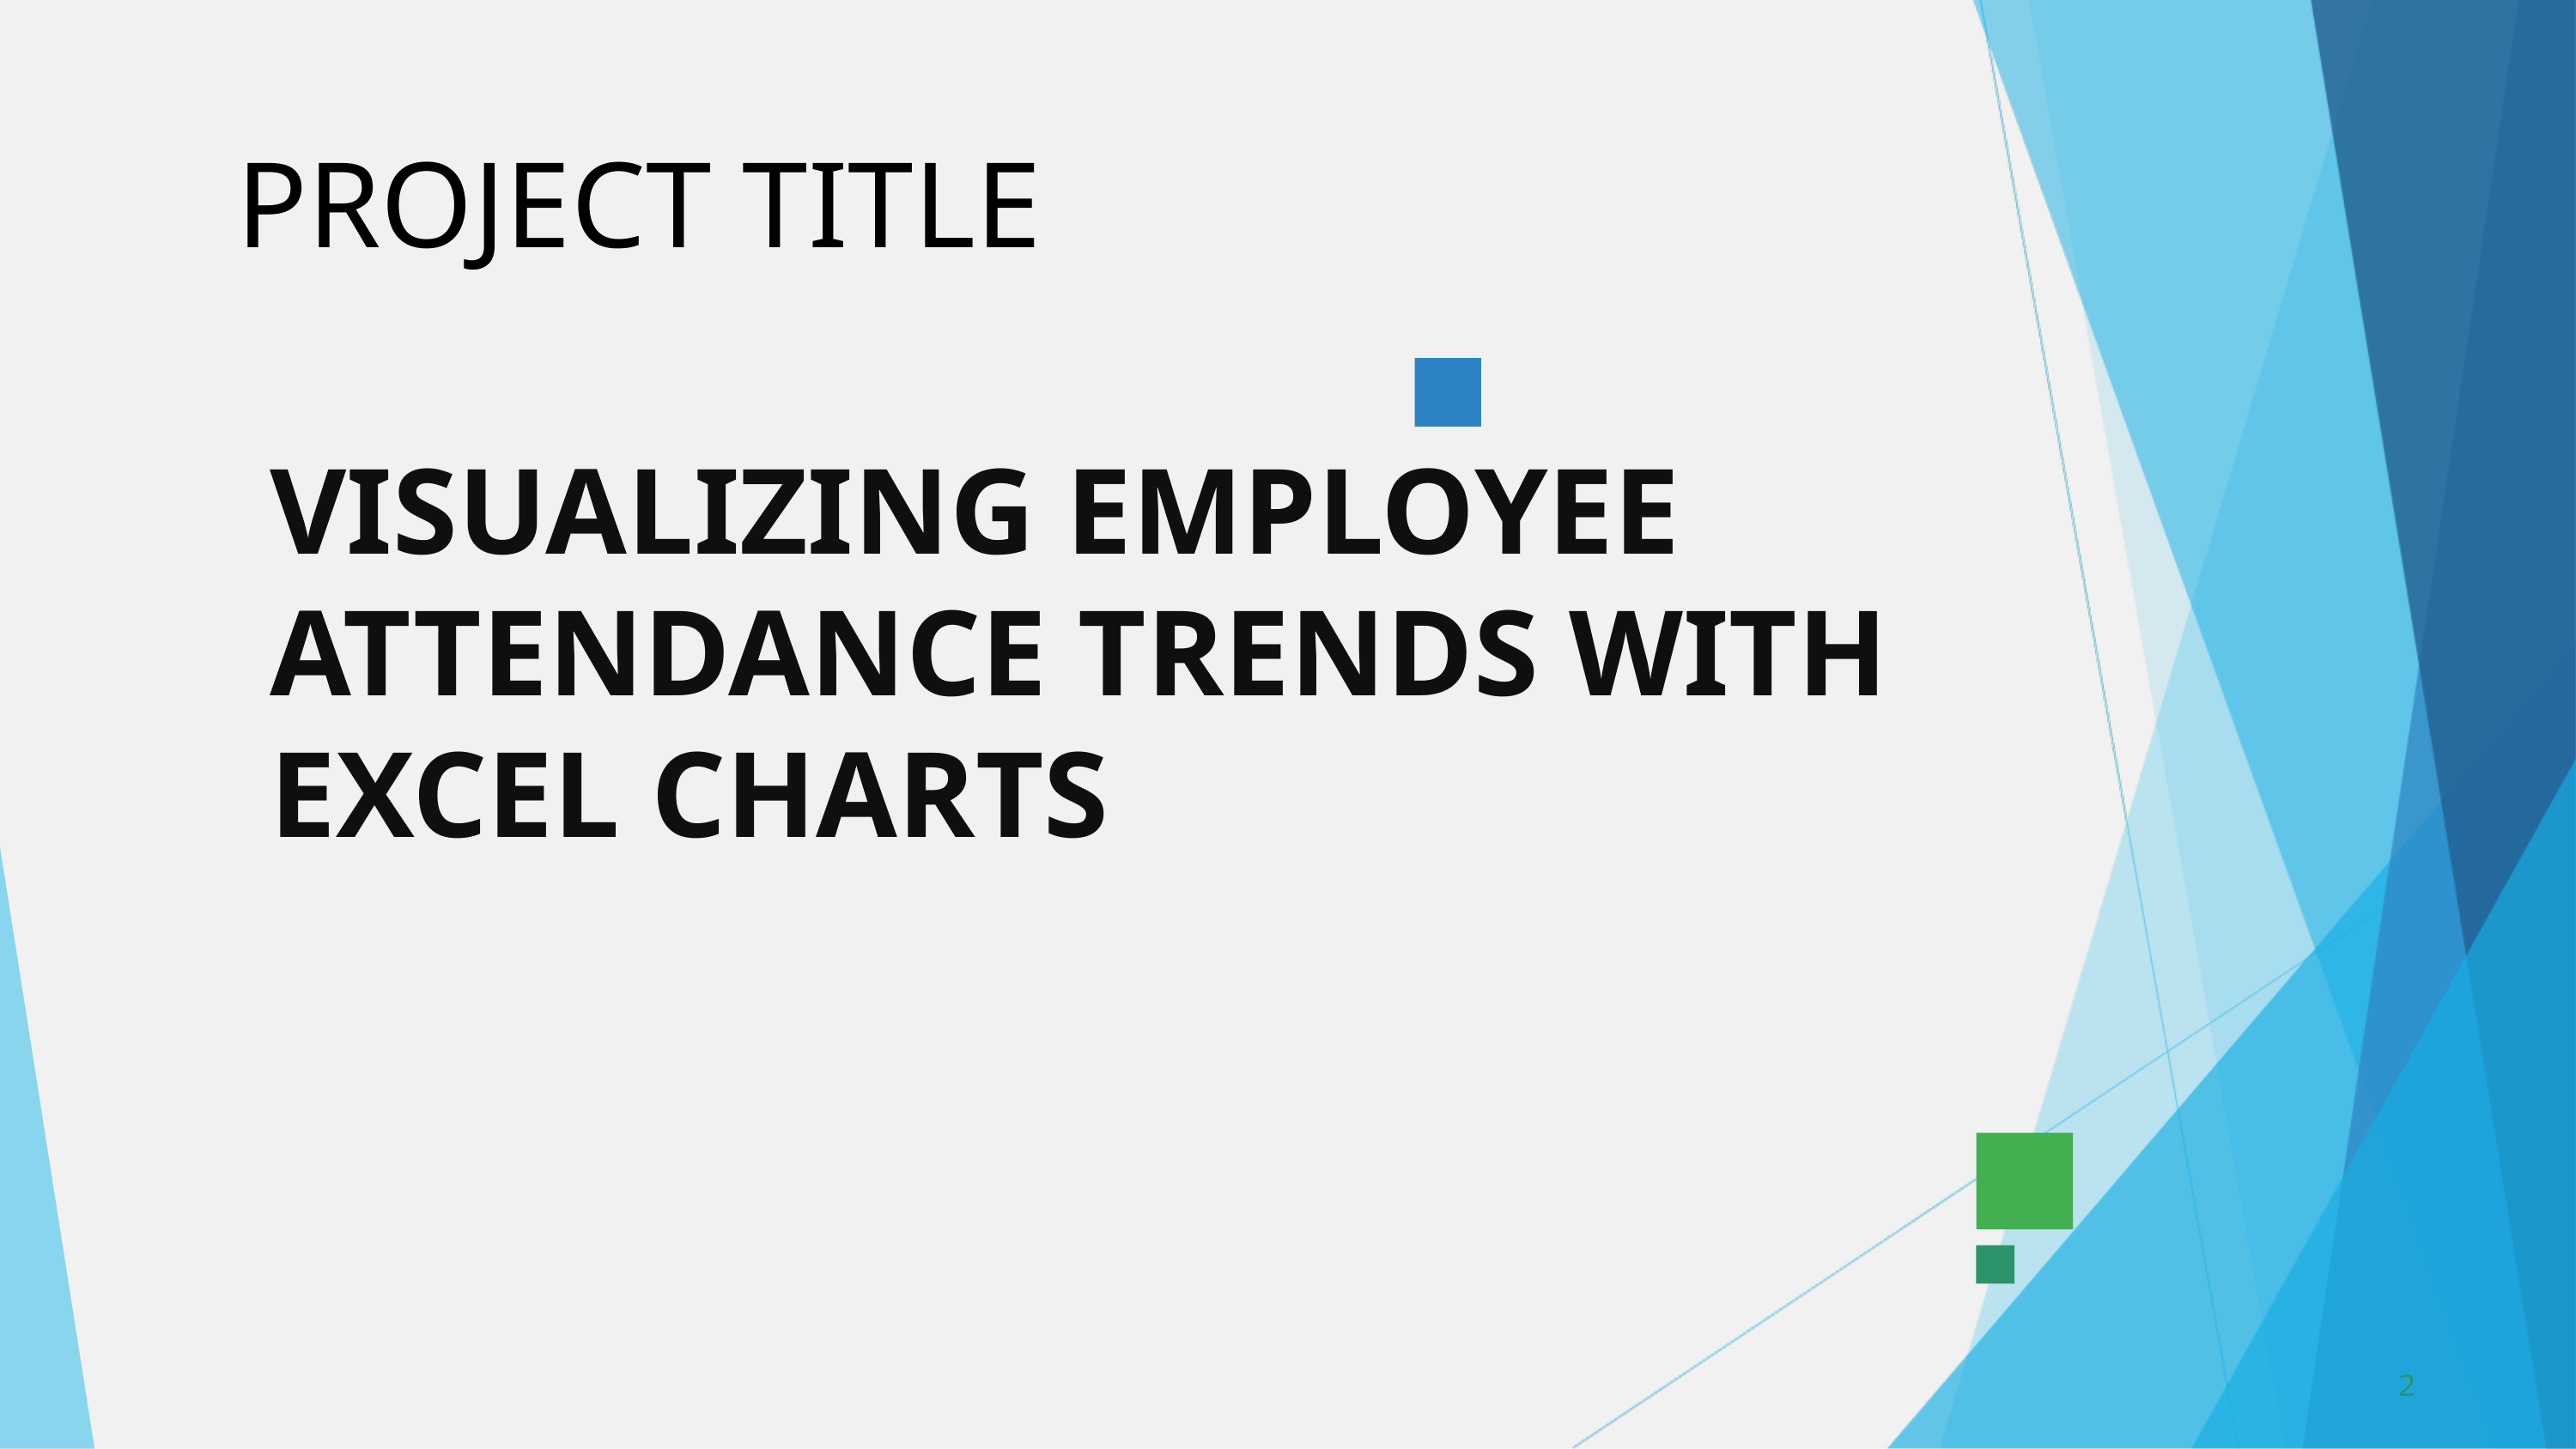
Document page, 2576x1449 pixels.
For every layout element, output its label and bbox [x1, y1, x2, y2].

text_box [1976, 1132, 2074, 1230]
text_box [1414, 357, 1482, 427]
text_box [1976, 1245, 2015, 1284]
text_box [0, 846, 95, 1449]
text_box [0, 0, 2576, 1449]
